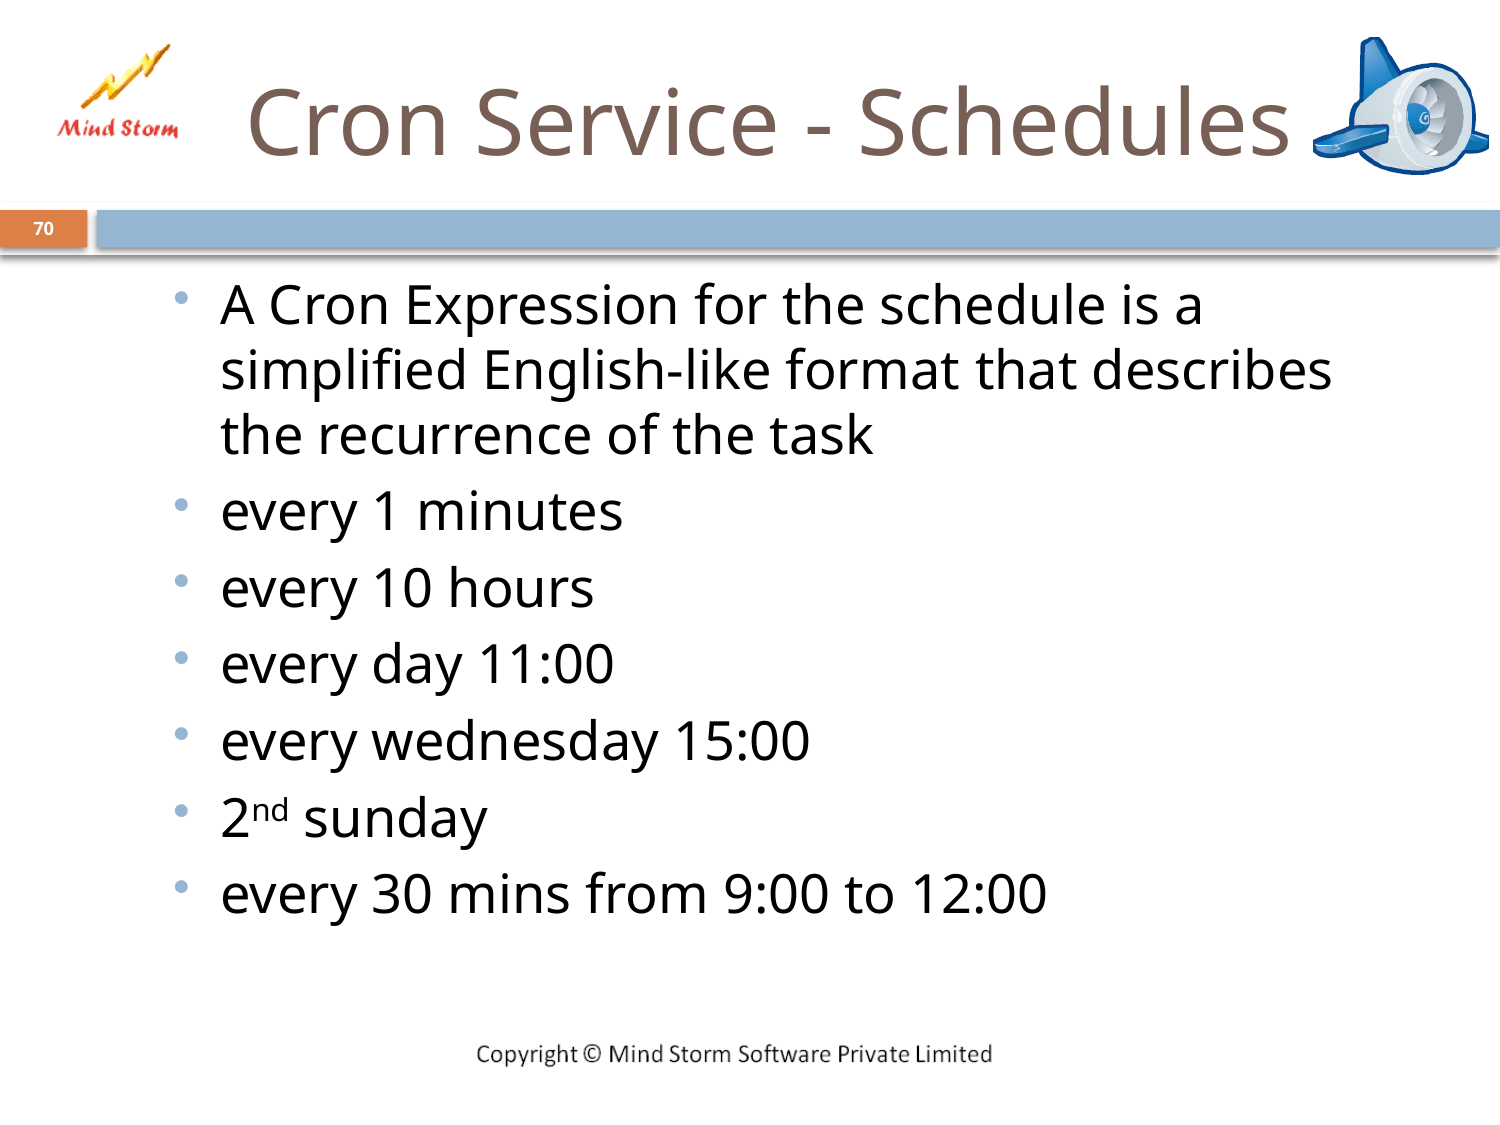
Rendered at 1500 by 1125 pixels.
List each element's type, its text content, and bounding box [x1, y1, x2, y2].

slide_number 70 [0, 209, 88, 250]
picture [1304, 24, 1500, 182]
picture [37, 37, 100, 150]
list A Cron Expression for the schedule is a simplified English-like format that describes the recurrence of the task every 1 minutes every 10 hours every day 11:00 every wednesday 15:00 2nd sunday every 30 mins from 9:00 to 12:00 [100, 262, 1438, 1000]
title Cron Service - Schedules [100, 37, 1438, 200]
picture [474, 1037, 1000, 1072]
